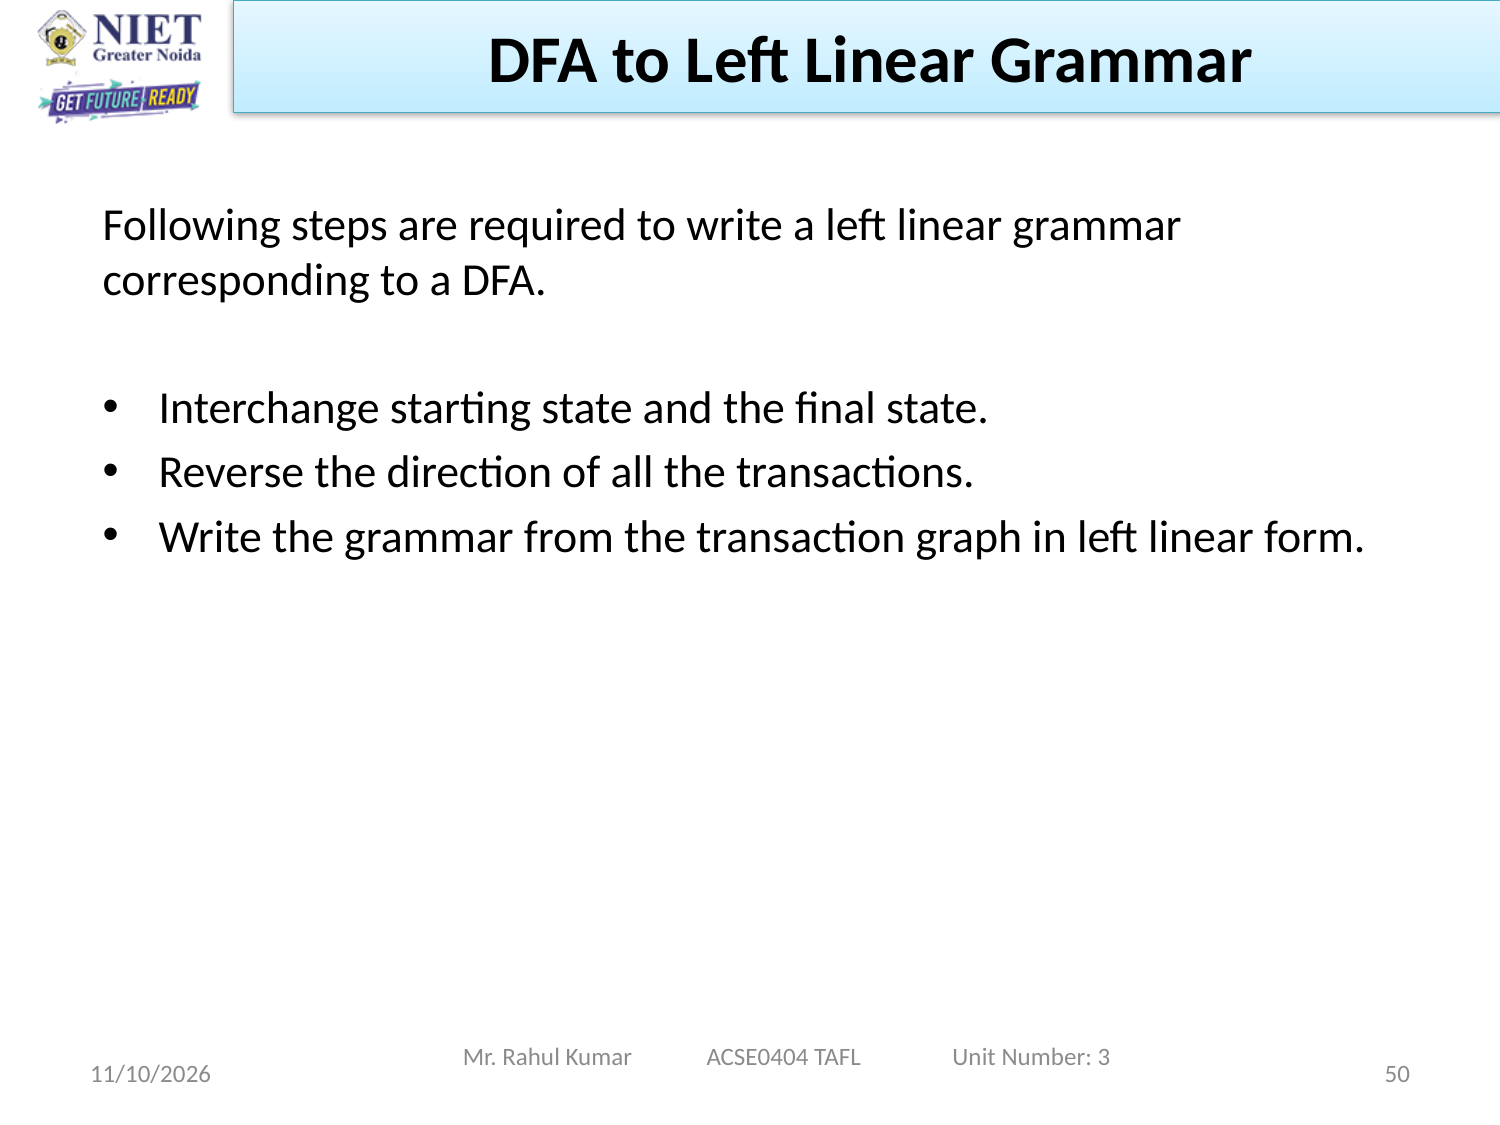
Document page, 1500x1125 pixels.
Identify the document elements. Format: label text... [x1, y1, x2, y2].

list Following steps are required to write a left linear grammar corresponding to a DFA. Interchange starting state and the final state. Reverse the direction of all the transactions. Write the grammar from the transaction graph in left linear form. [87, 187, 1438, 930]
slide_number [75, 1042, 425, 1103]
picture [0, 0, 238, 135]
slide_number 50 [1074, 1042, 1425, 1103]
footer Mr. Rahul Kumar ACSE0404 TAFL Unit Number: 3 [375, 1025, 1200, 1085]
text_box DFA to Left Linear Grammar [238, 0, 1500, 113]
